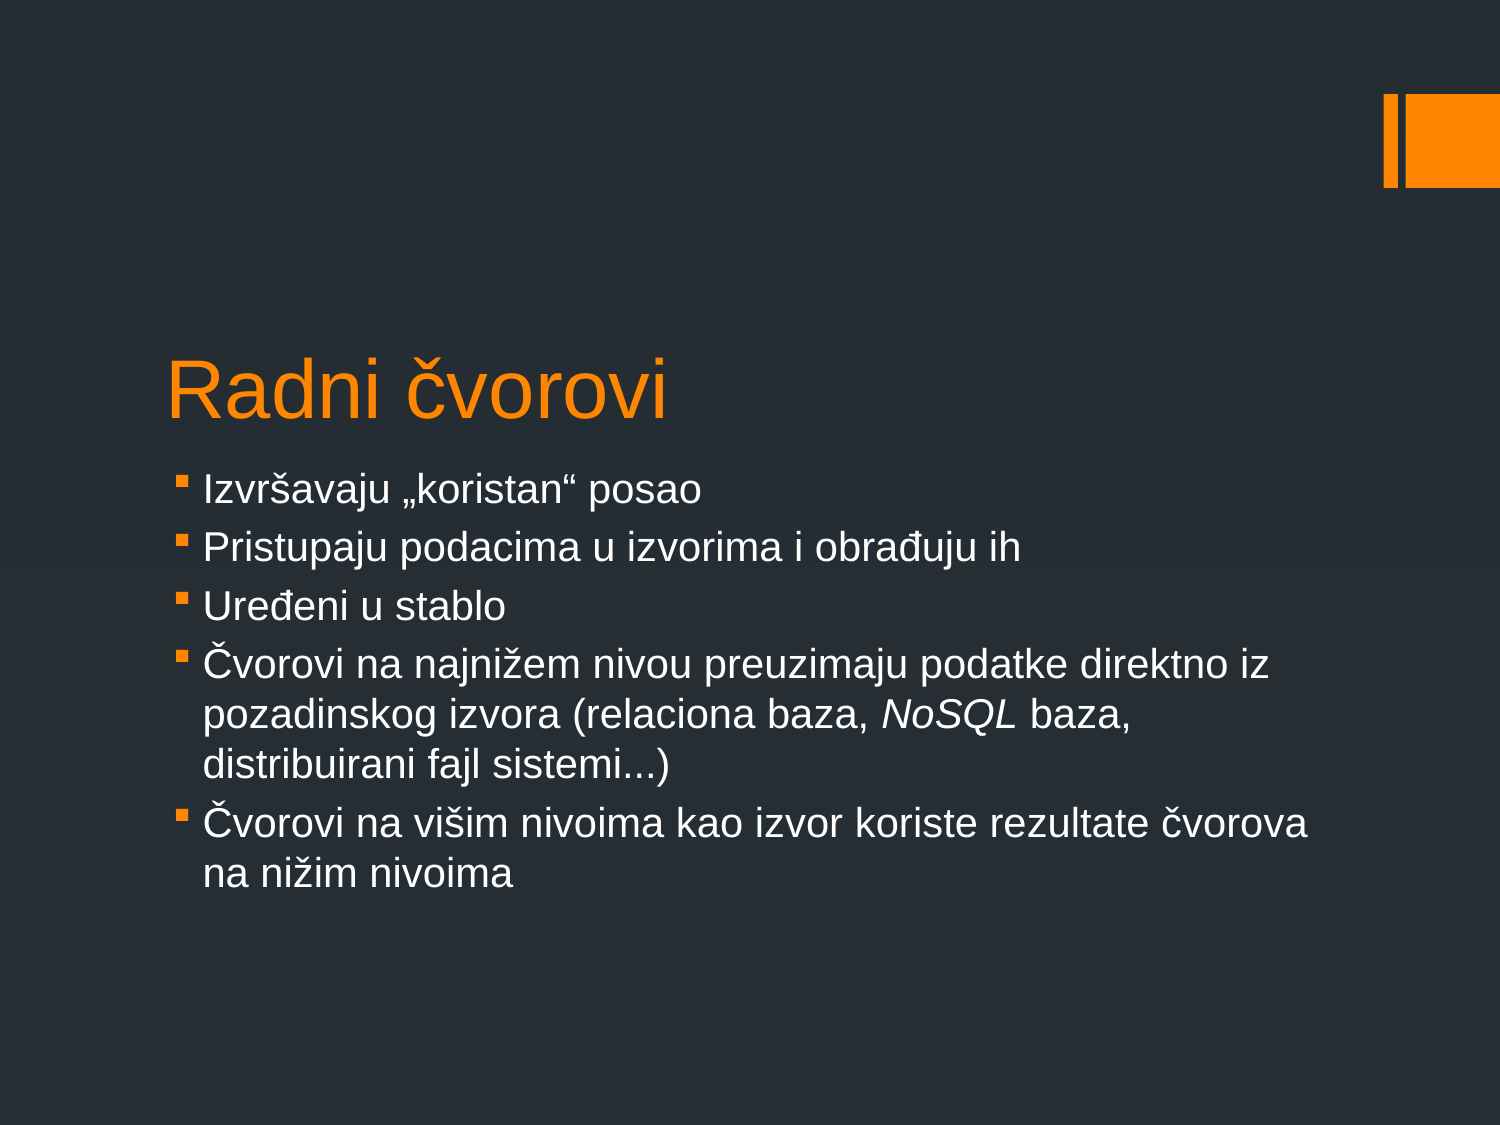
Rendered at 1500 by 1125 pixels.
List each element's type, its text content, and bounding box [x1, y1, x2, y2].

title Radni čvorovi [150, 253, 1350, 443]
list Izvršavaju „koristan“ posao Pristupaju podacima u izvorima i obrađuju ih Uređeni u stablo Čvorovi na najnižem nivou preuzimaju podatke direktno iz pozadinskog izvora (relaciona baza, NoSQL baza, distribuirani fajl sistemi...) Čvorovi na višim nivoima kao izvor koriste rezultate čvorova na nižim nivoima [150, 454, 1350, 1035]
